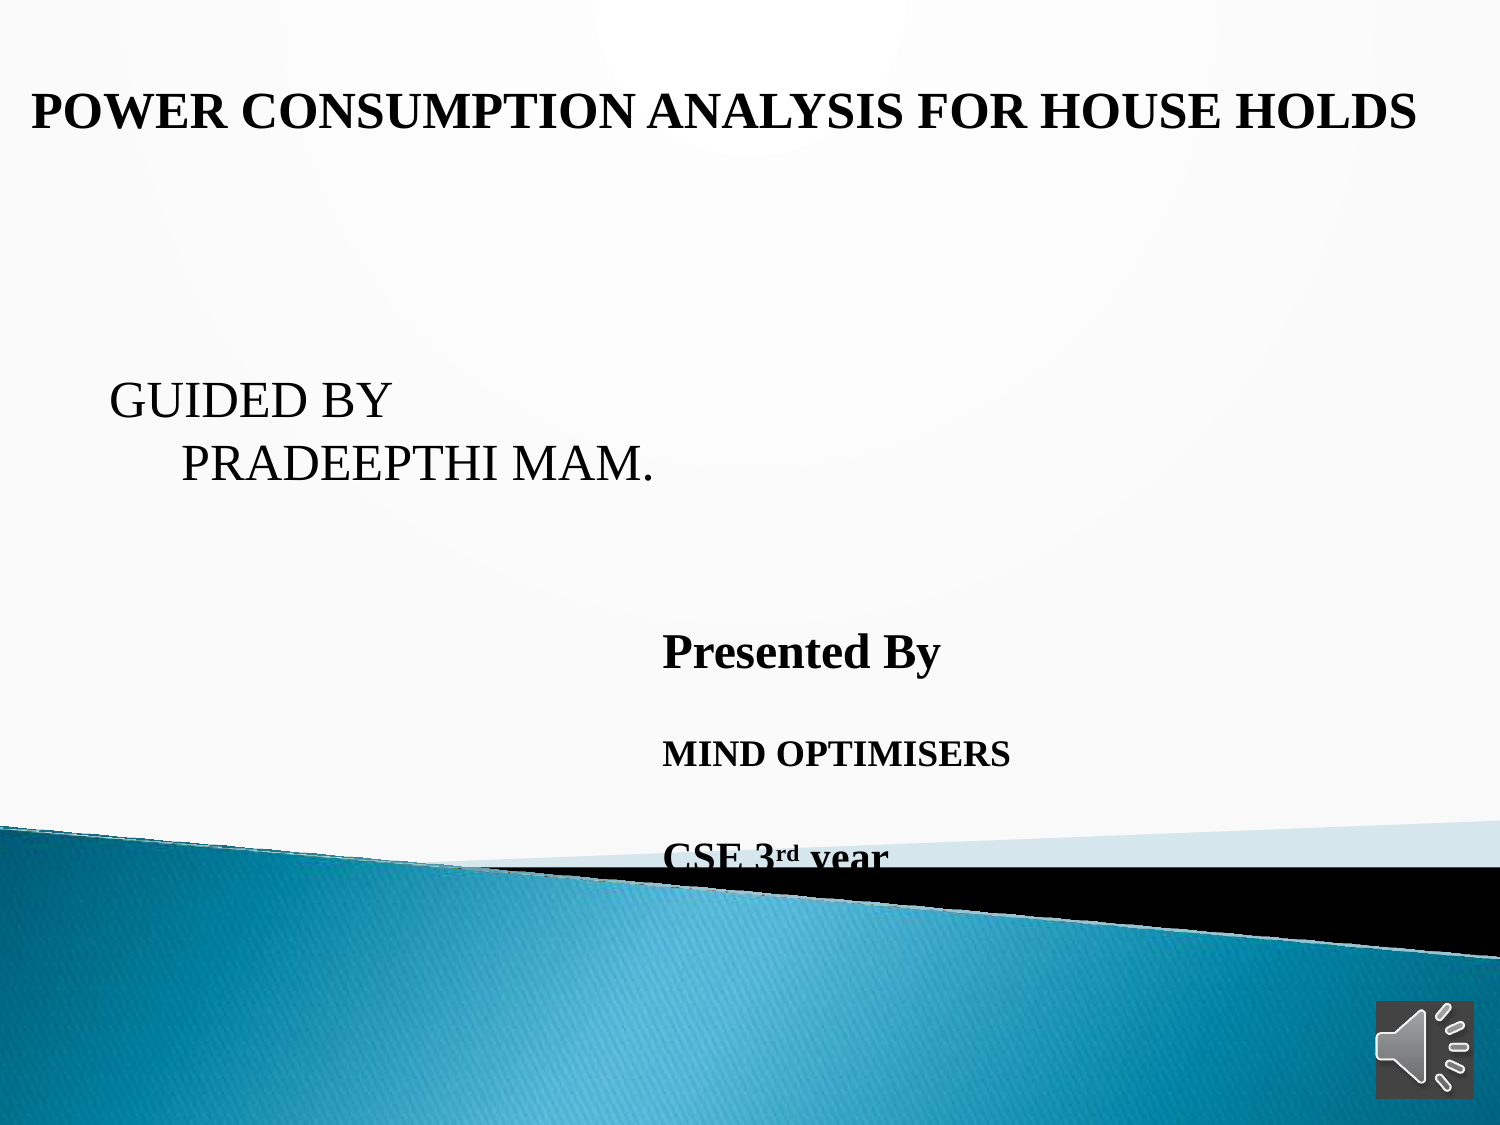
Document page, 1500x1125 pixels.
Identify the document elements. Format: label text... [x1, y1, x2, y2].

text_box GUIDED BY PRADEEPTHI MAM. Presented By MIND OPTIMISERS CSE 3rd year [18, 363, 1473, 820]
title POWER CONSUMPTION ANALYSIS FOR HOUSE HOLDS [28, 74, 1473, 265]
picture [1376, 1002, 1473, 1098]
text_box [0, 820, 1500, 1125]
